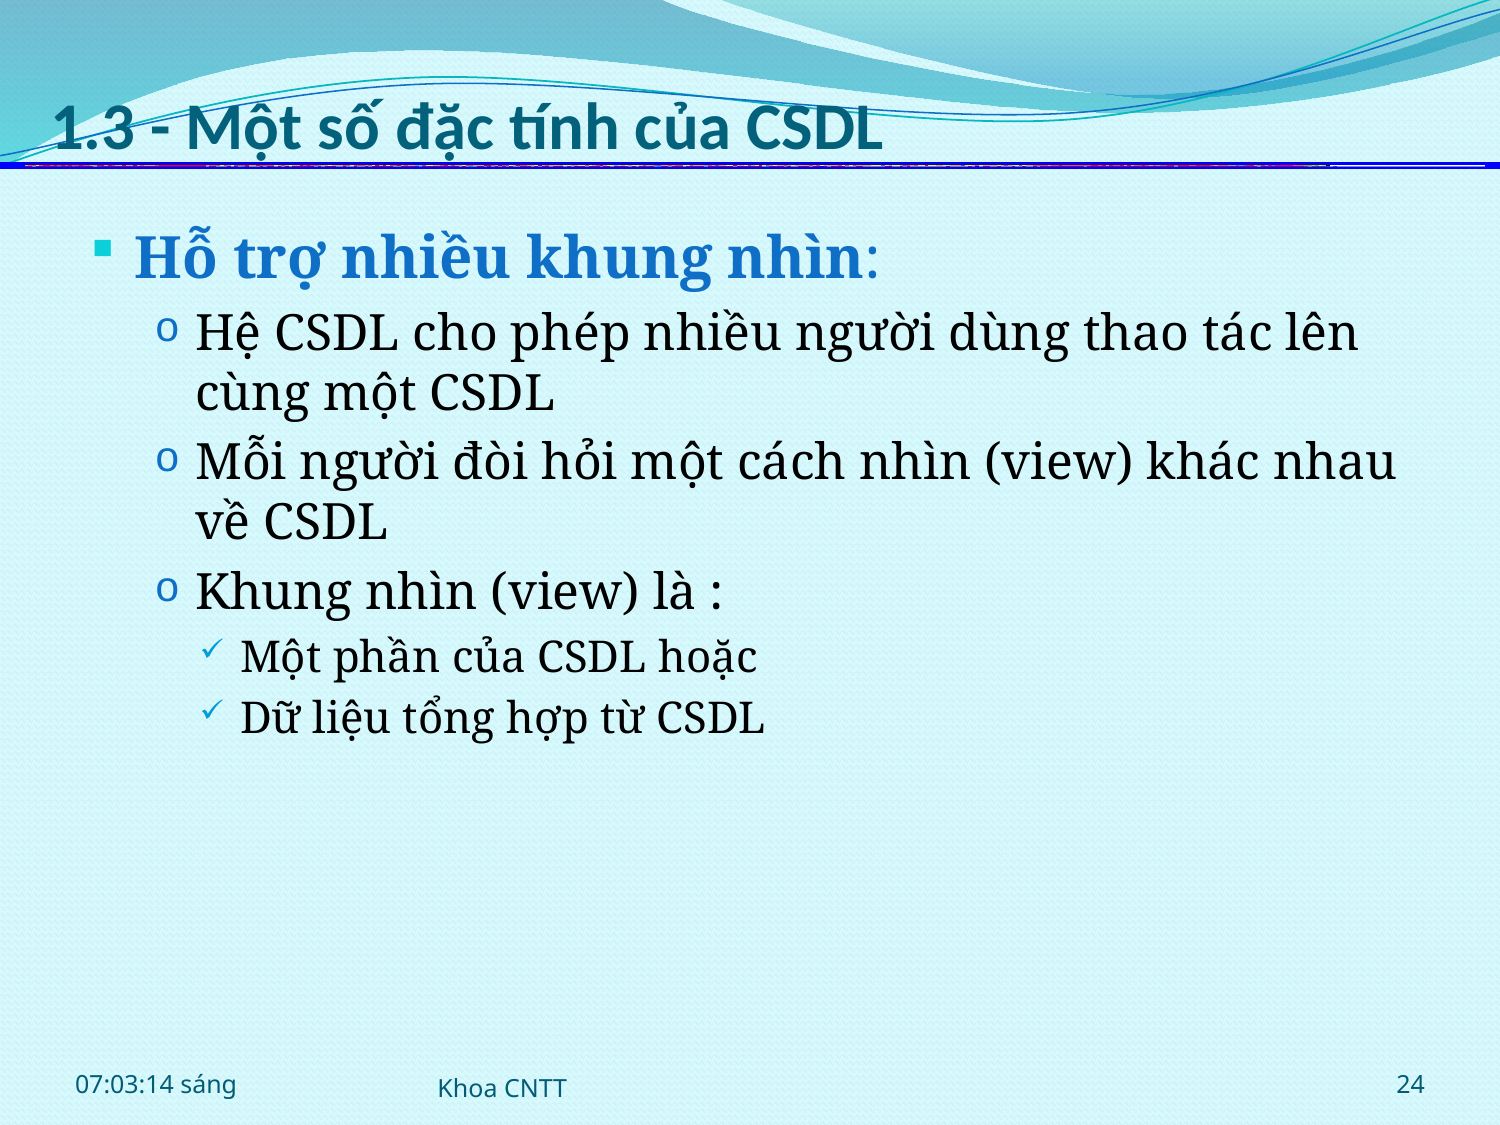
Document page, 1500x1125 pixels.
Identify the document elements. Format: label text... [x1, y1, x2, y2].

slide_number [75, 1042, 425, 1103]
footer Khoa CNTT [437, 1042, 988, 1103]
title 1.3 - Một số đặc tính của CSDL [49, 24, 1401, 161]
picture [0, 162, 1500, 169]
slide_number 24 [1299, 1042, 1425, 1103]
list Hỗ trợ nhiều khung nhìn: Hệ CSDL cho phép nhiều người dùng thao tác lên cùng một CSDL Mỗi người đòi hỏi một cách nhìn (view) khác nhau về CSDL Khung nhìn (view) là : Một phần của CSDL hoặc Dữ liệu tổng hợp từ CSDL [74, 212, 1426, 1051]
